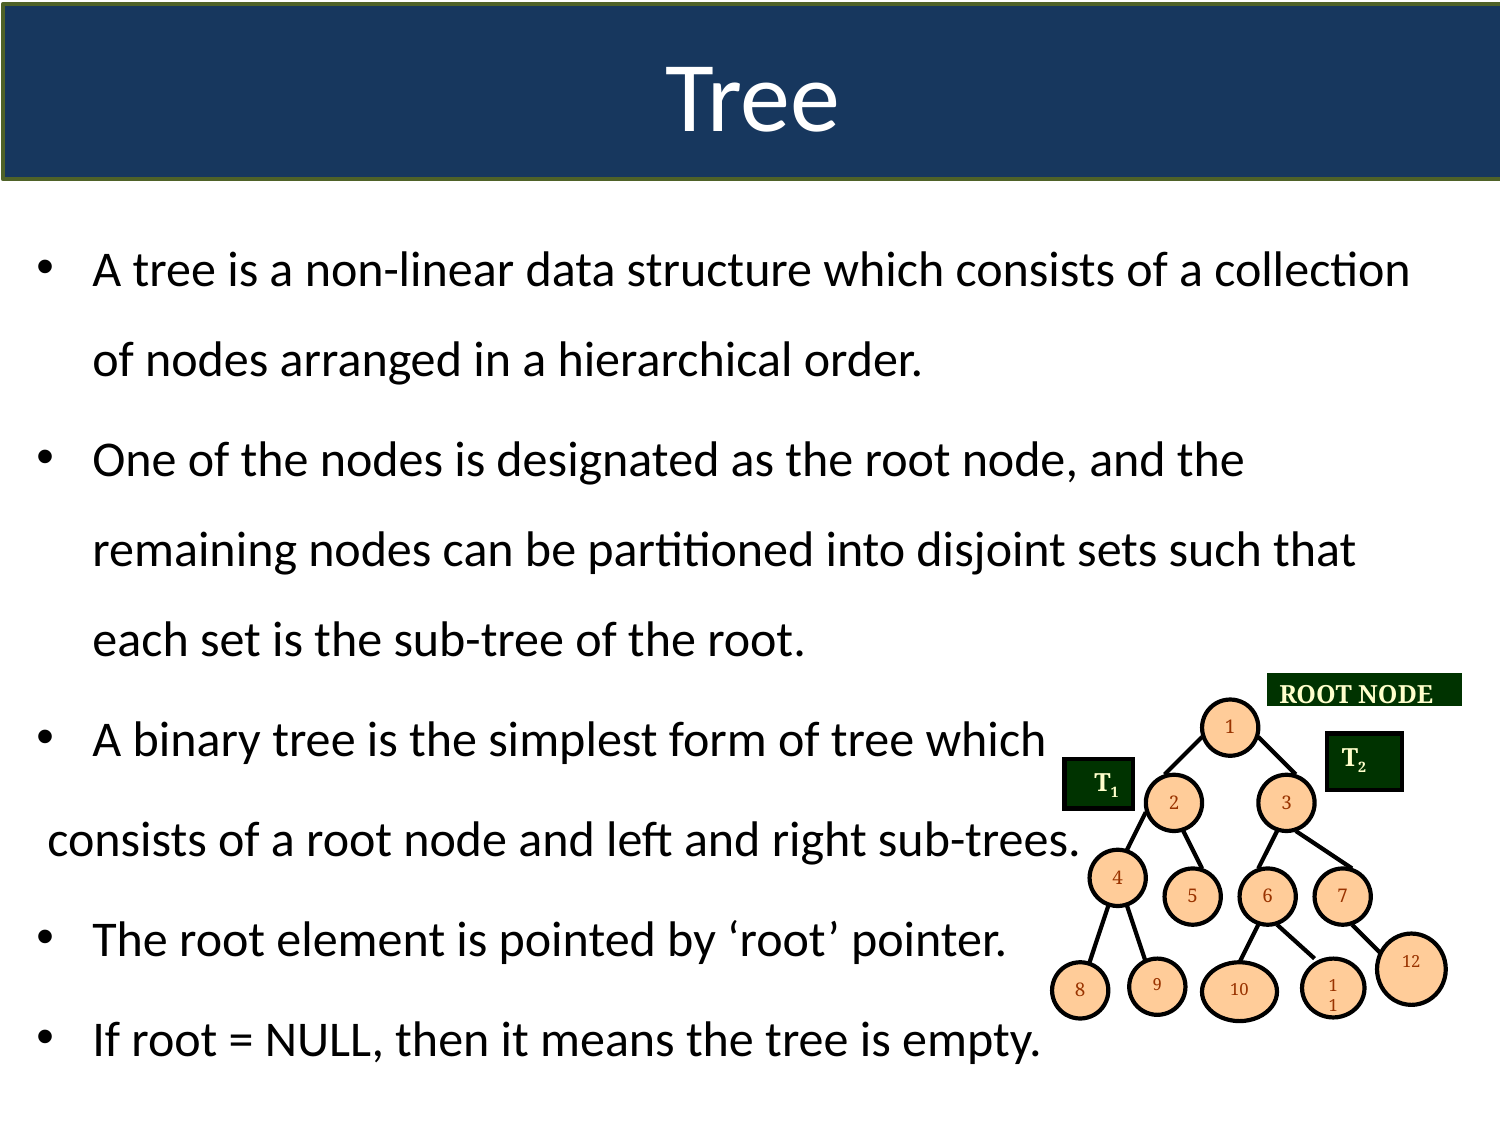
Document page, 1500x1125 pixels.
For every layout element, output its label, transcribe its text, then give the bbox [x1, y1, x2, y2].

text_box Tree [1, 2, 1500, 181]
text_box A tree is a non-linear data structure which consists of a collection of nodes arranged in a hierarchical order. One of the nodes is designated as the root node, and the remaining nodes can be partitioned into disjoint sets such that each set is the sub-tree of the root. A binary tree is the simplest form of tree which consists of a root node and left and right sub-trees. The root element is pointed by ‘root’ pointer. If root = NULL, then it means the tree is empty. [21, 199, 1460, 787]
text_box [1051, 670, 1465, 1022]
